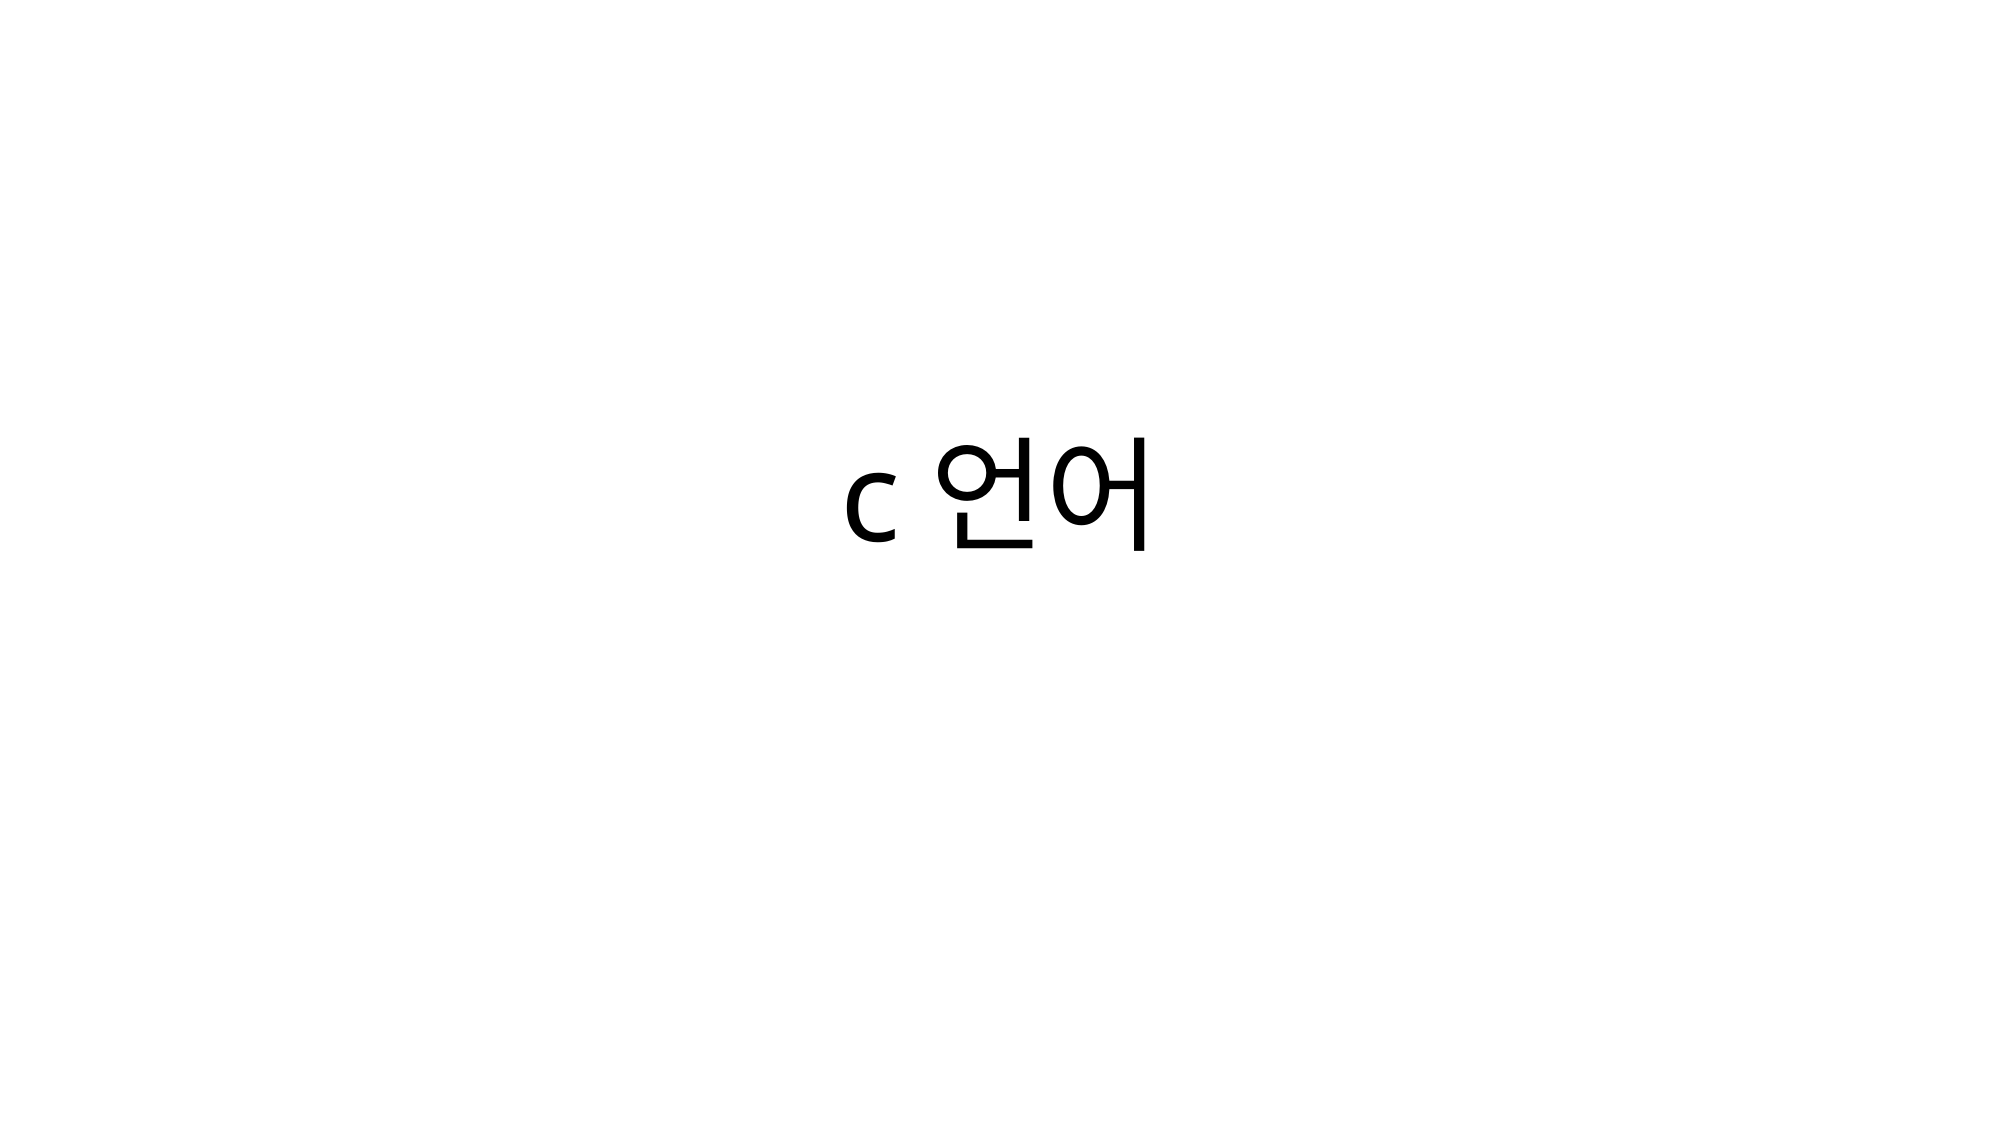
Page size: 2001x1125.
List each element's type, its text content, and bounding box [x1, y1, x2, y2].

title c언어 [249, 184, 1750, 576]
